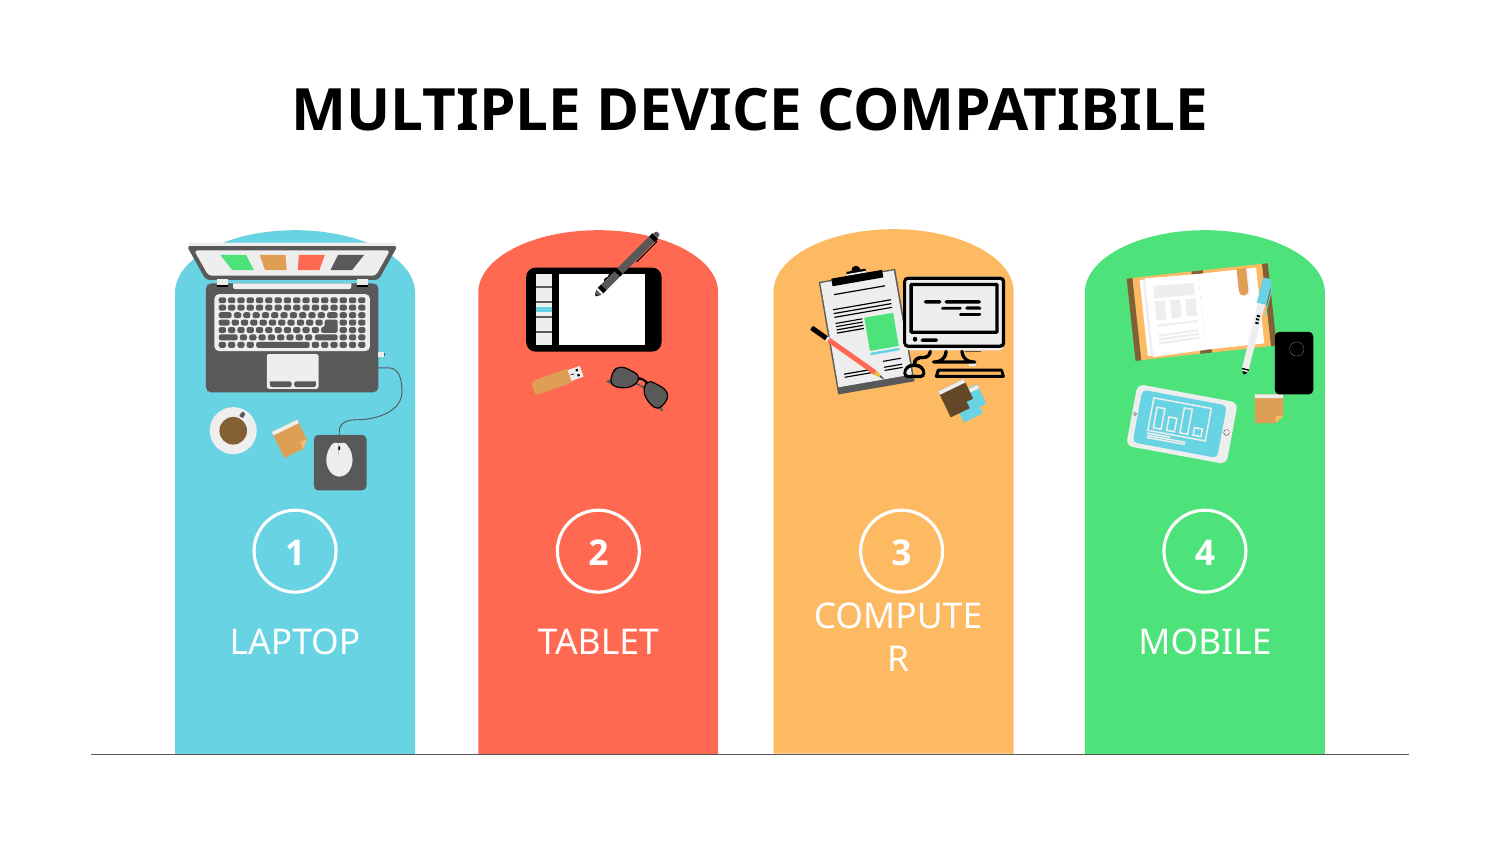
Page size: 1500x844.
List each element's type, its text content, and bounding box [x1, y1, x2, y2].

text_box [478, 229, 719, 753]
title MULTIPLE DEVICE COMPATIBILE [51, 60, 1449, 155]
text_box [174, 229, 416, 753]
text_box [773, 228, 1314, 753]
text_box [1315, 229, 1326, 753]
